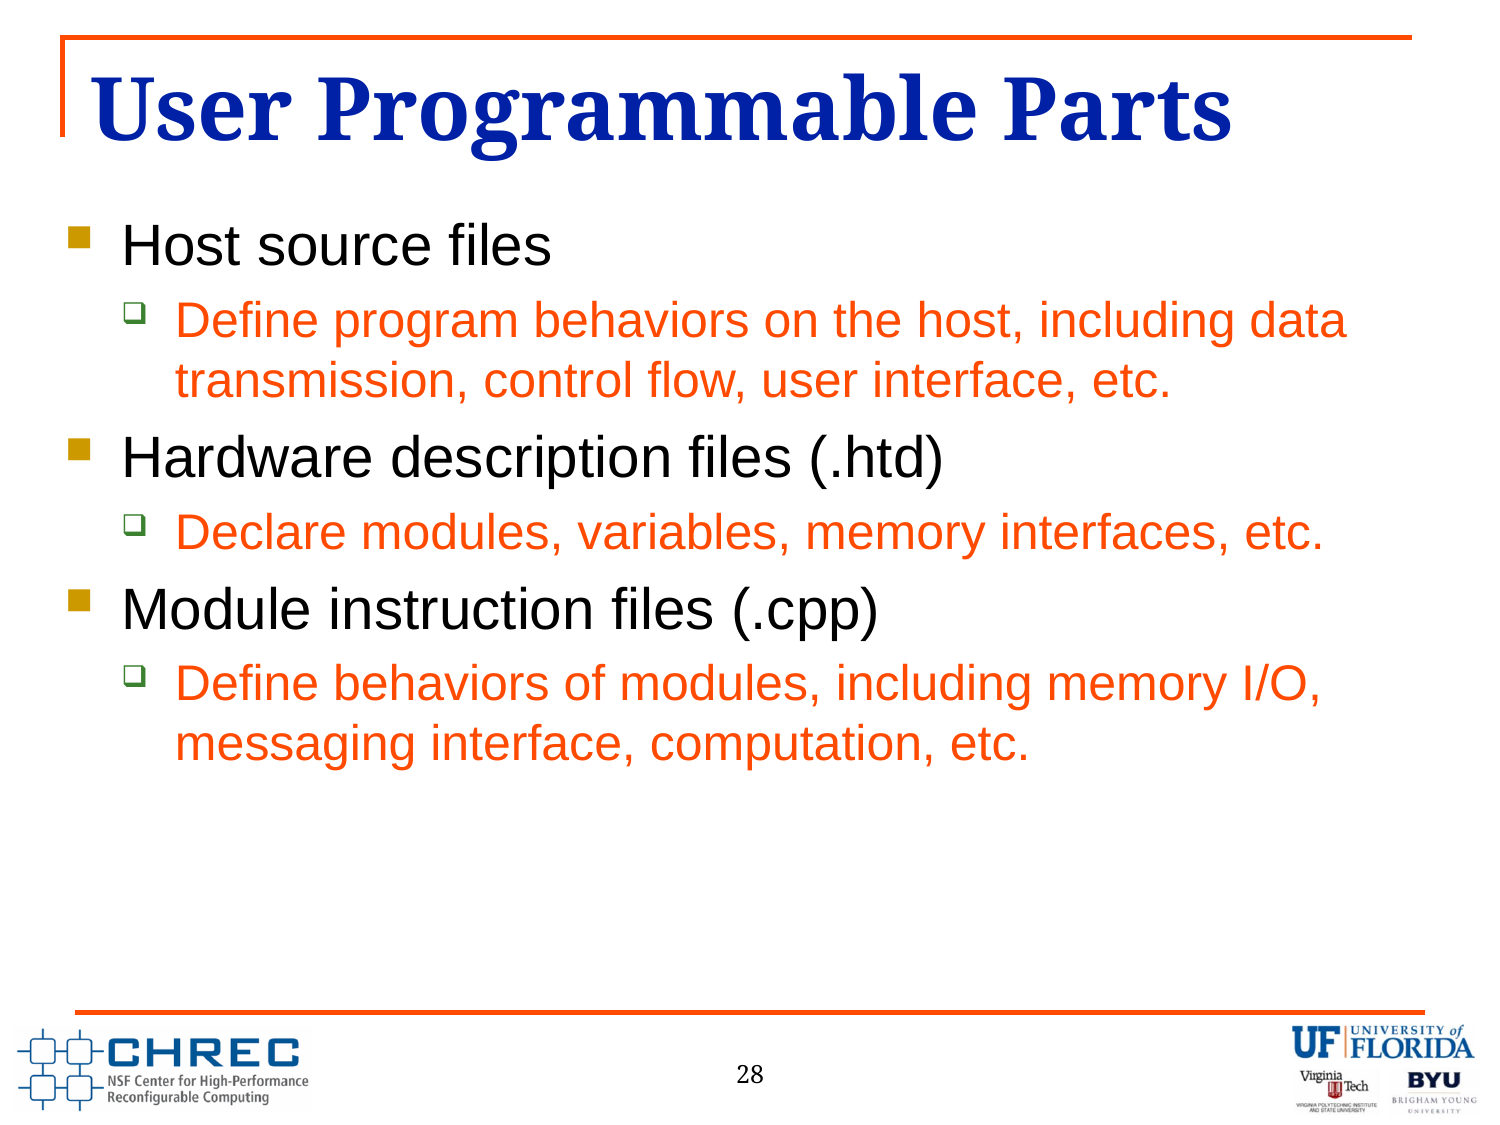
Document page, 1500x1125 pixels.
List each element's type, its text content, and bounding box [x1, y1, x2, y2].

list Host source files Define program behaviors on the host, including data transmission, control flow, user interface, etc. Hardware description files (.htd) Declare modules, variables, memory interfaces, etc. Module instruction files (.cpp) Define behaviors of modules, including memory I/O, messaging interface, computation, etc. [49, 199, 1451, 1006]
title User Programmable Parts [74, 45, 1426, 199]
picture [1287, 1021, 1485, 1117]
slide_number 28 [599, 1024, 901, 1101]
picture [12, 1026, 313, 1112]
